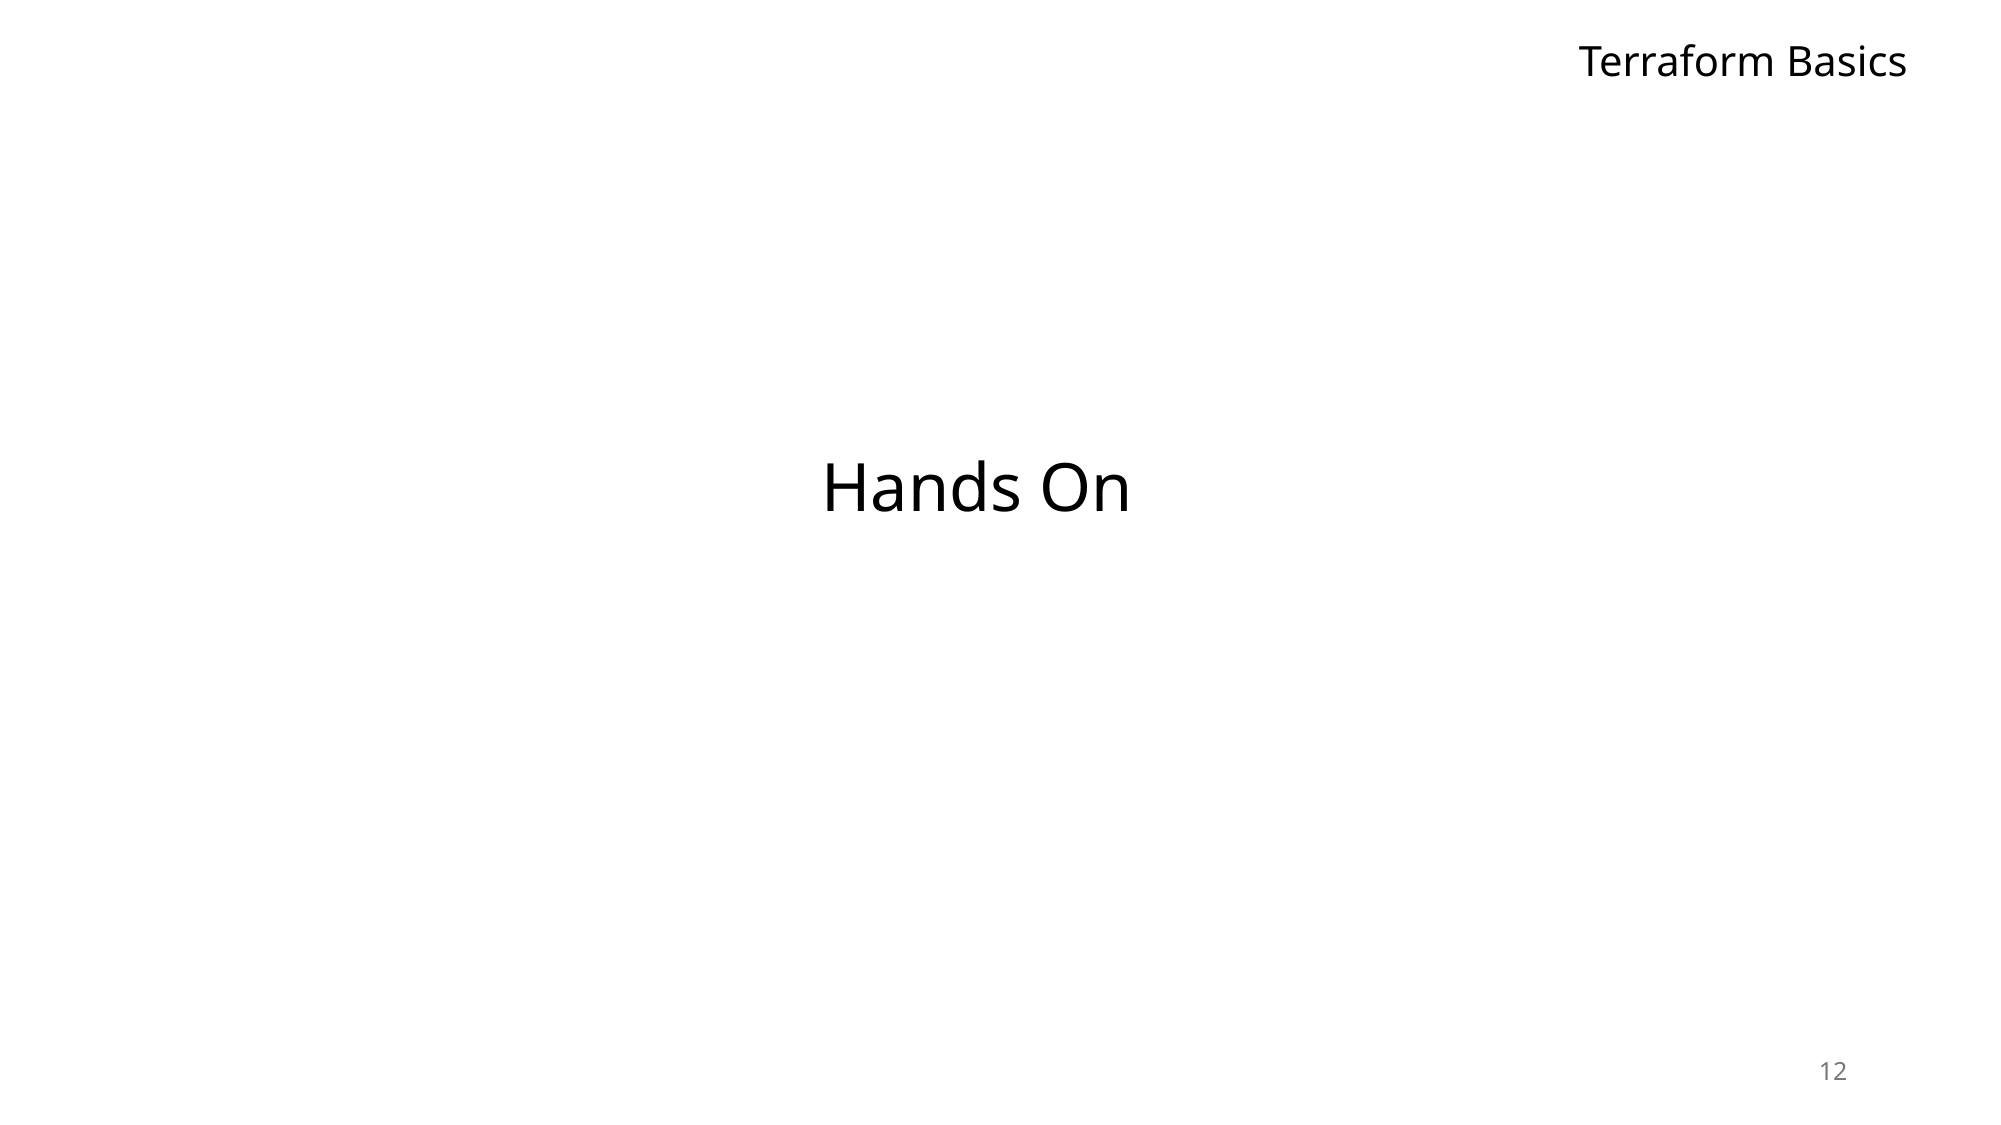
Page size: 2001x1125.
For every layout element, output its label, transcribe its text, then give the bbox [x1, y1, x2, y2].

text_box Terraform Basics [1578, 34, 1950, 85]
slide_number 12 [1412, 1042, 1863, 1103]
text_box Hands On [668, 445, 1303, 526]
